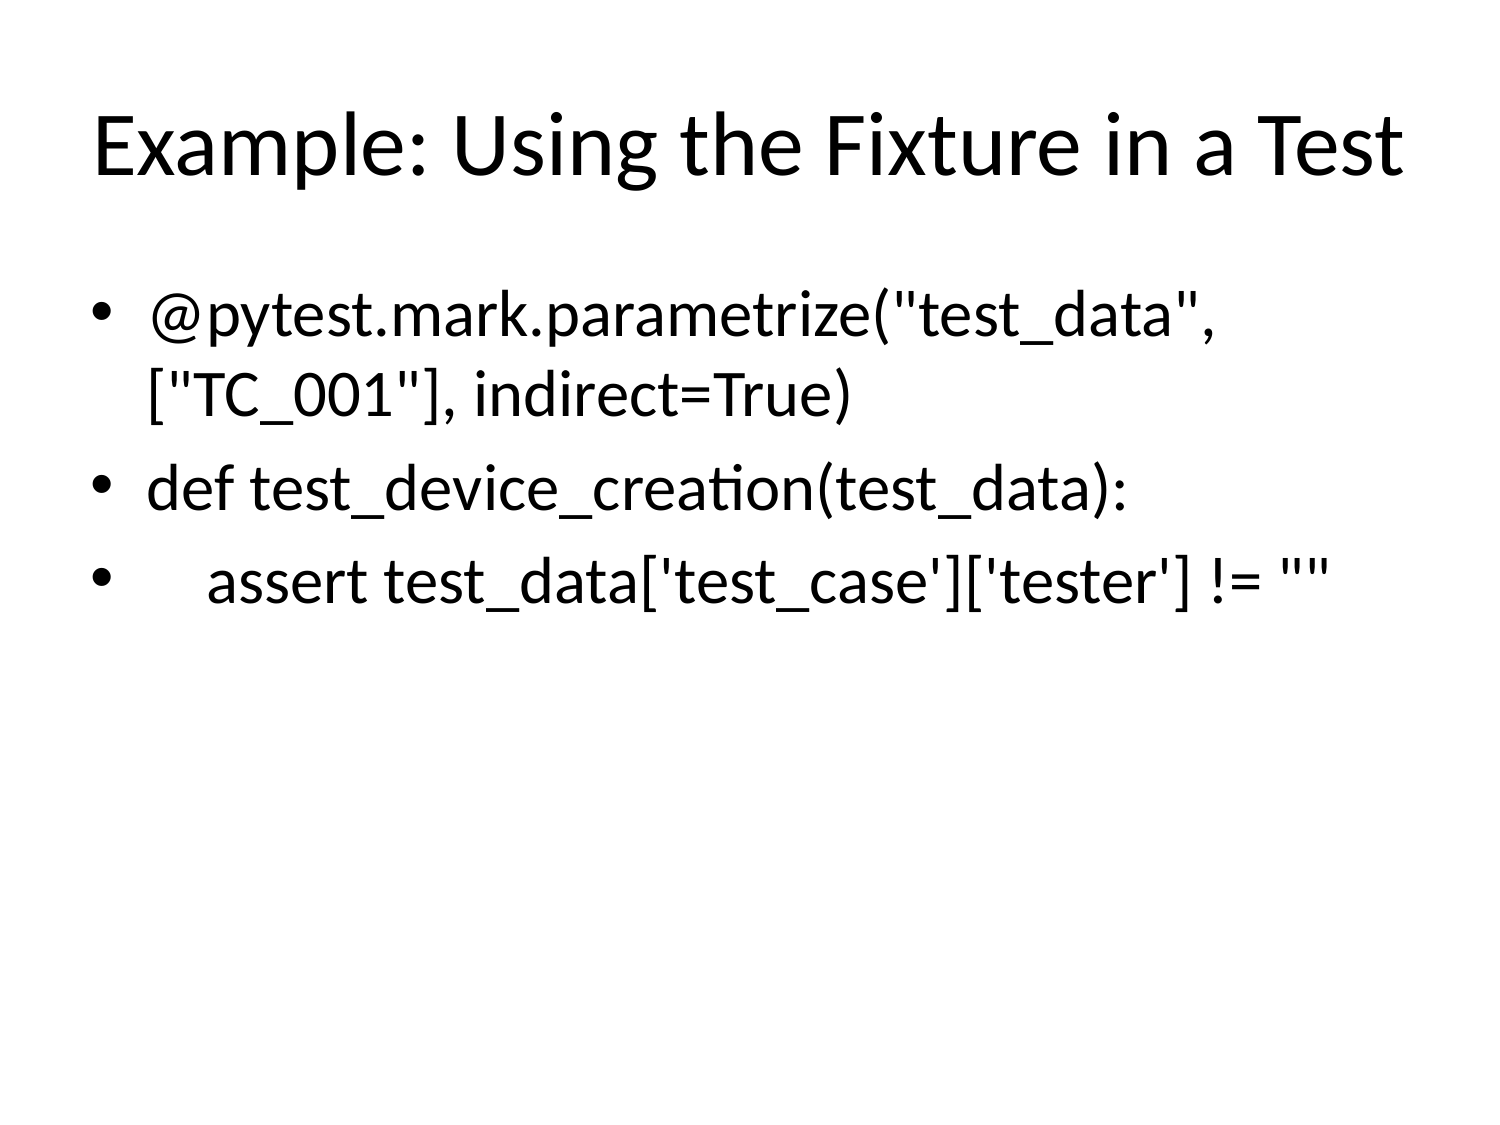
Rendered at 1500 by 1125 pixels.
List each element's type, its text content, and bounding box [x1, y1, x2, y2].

list @pytest.mark.parametrize("test_data", ["TC_001"], indirect=True) def test_device_creation(test_data): assert test_data['test_case']['tester'] != "" [75, 262, 1425, 1005]
title Example: Using the Fixture in a Test [75, 45, 1425, 233]
